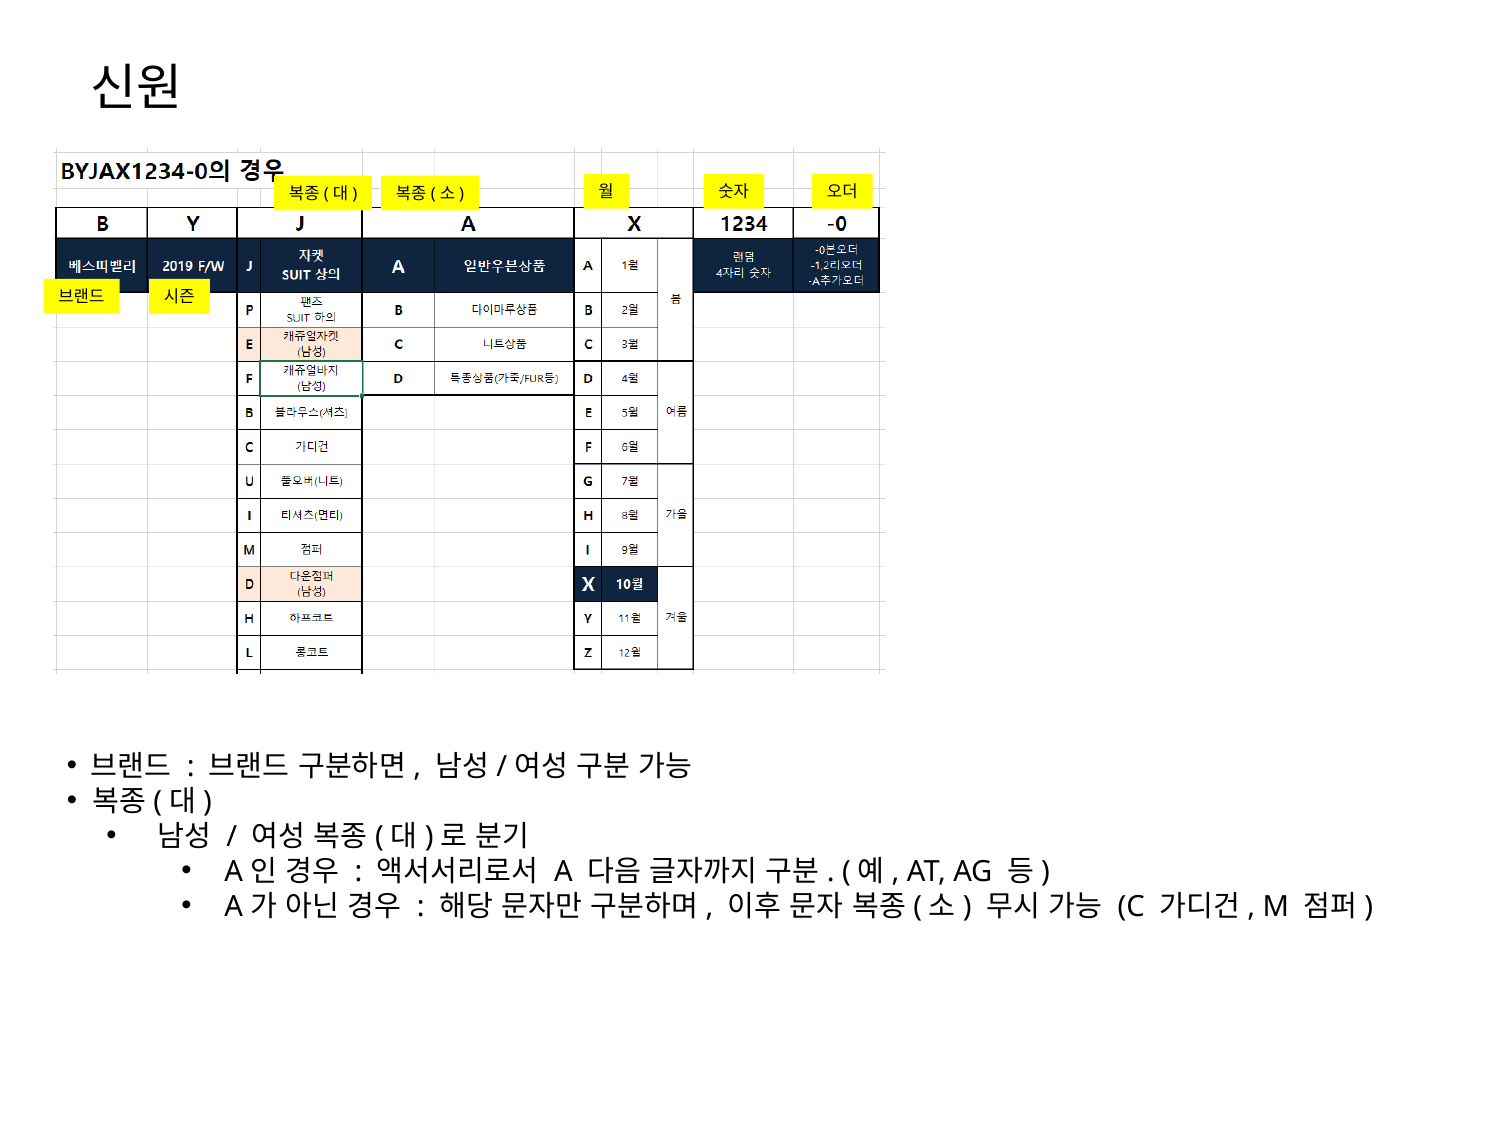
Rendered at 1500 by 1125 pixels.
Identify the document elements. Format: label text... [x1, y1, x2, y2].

picture [52, 148, 886, 674]
title 신원 [75, 45, 1424, 126]
text_box 브랜드 : 브랜드 구분하면, 남성/여성 구분 가능 복종(대) 남성 / 여성 복종(대)로 분기 A인 경우 : 액서서리로서 A 다음 글자까지 구분. (예, AT, AG 등) A가 아닌 경우 : 해당 문자만 구분하며, 이후 문자 복종(소) 무시 가능 (C 가디건, M 점퍼) [52, 739, 1435, 930]
text_box 브랜드 [43, 278, 47, 314]
